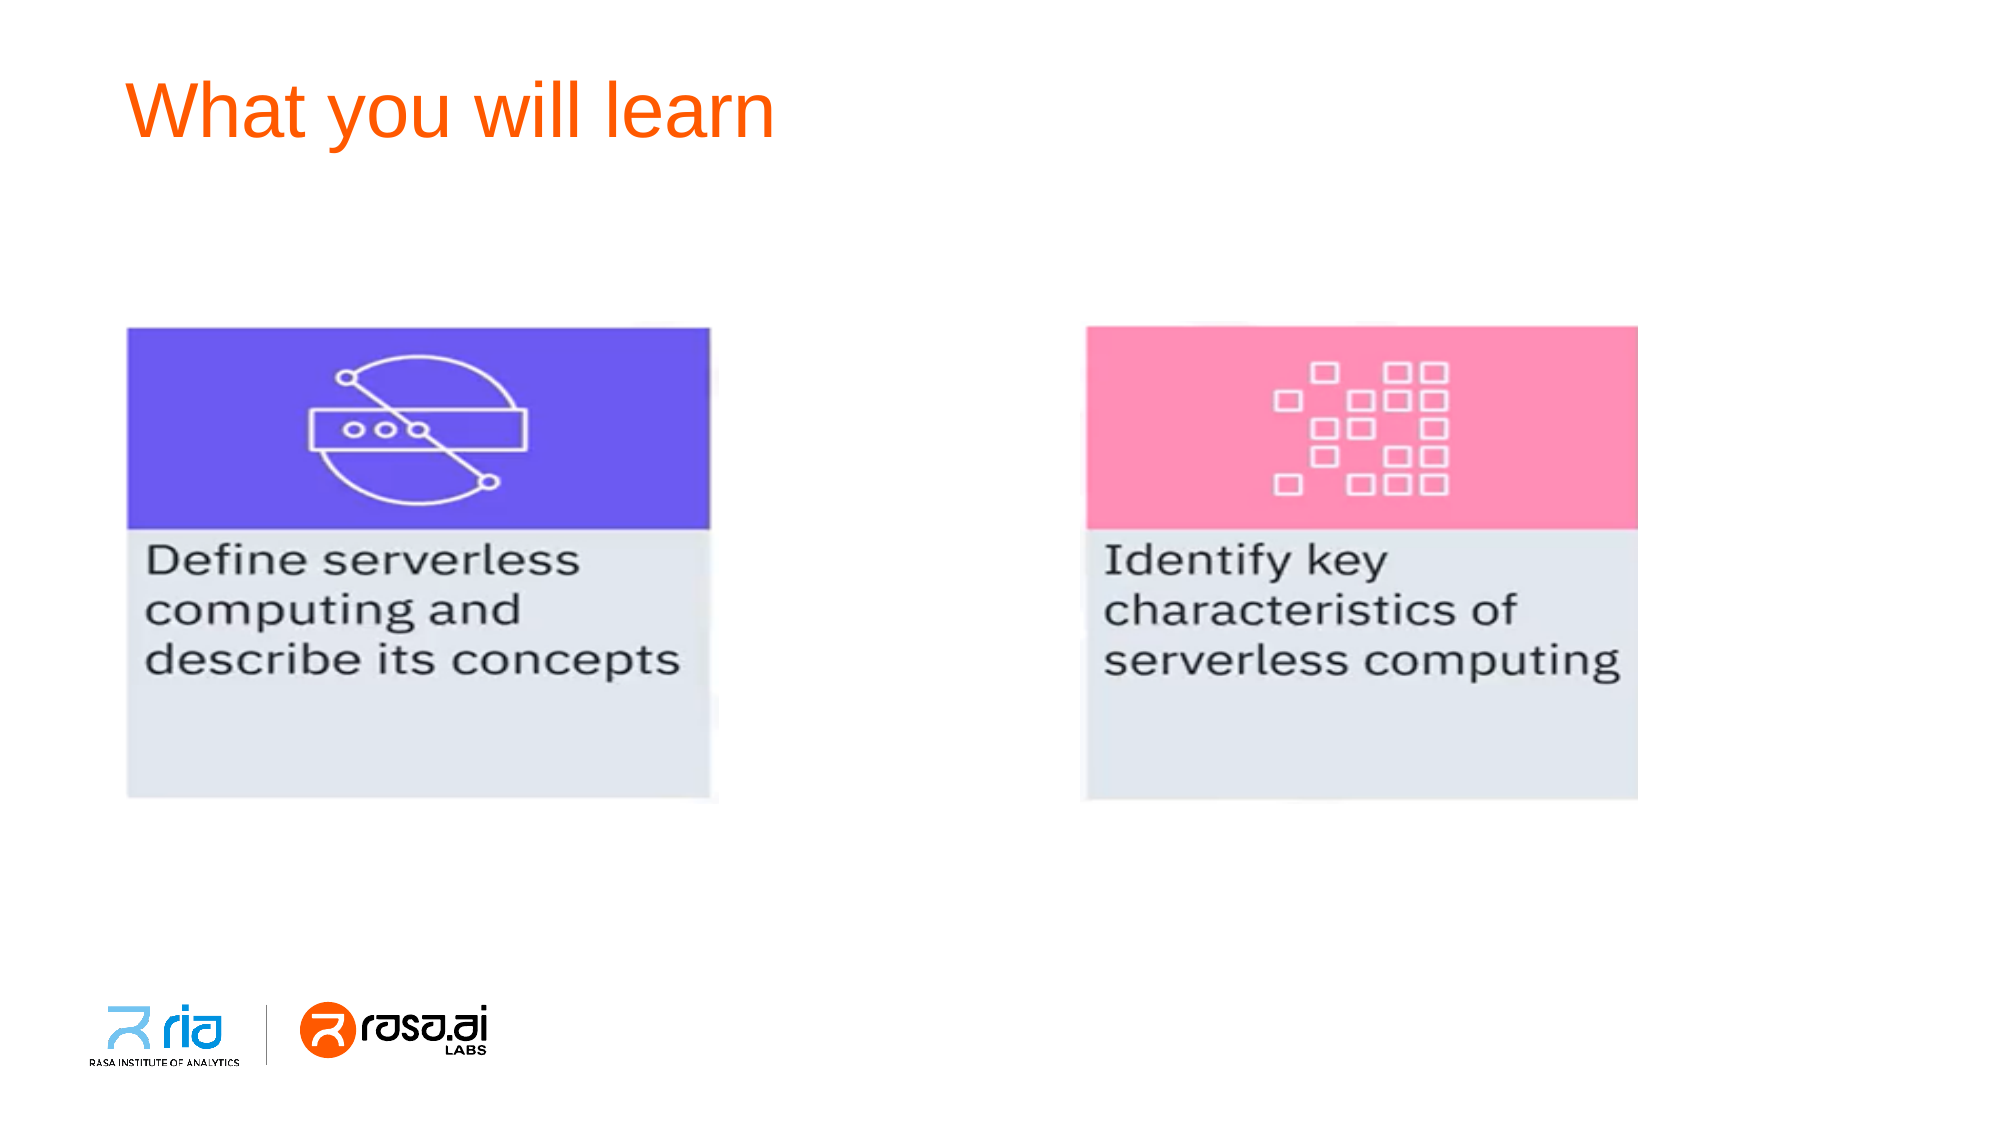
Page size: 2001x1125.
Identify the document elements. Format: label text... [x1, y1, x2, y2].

picture [78, 992, 250, 1078]
picture [1080, 321, 1638, 804]
title What you will learn [125, 59, 1791, 154]
picture [124, 321, 719, 804]
